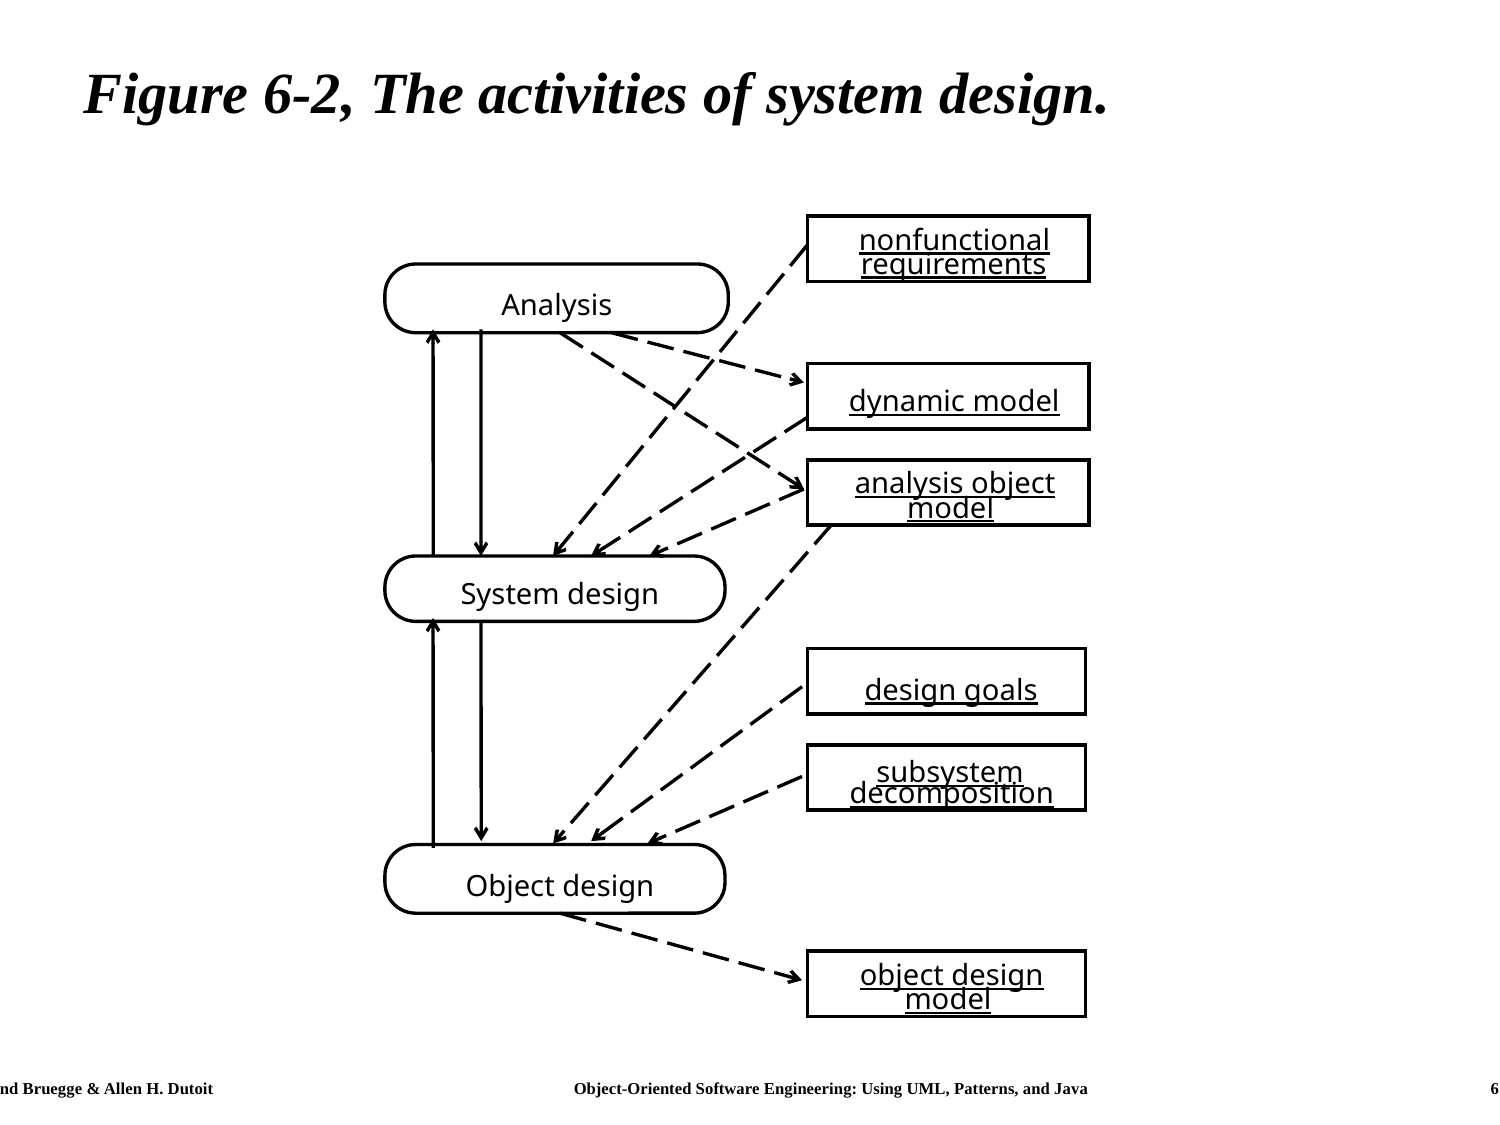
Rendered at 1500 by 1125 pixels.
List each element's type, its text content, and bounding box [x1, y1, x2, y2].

text_box [591, 826, 607, 842]
text_box [807, 215, 1089, 282]
text_box [384, 844, 726, 914]
text_box [807, 459, 1089, 525]
text_box [384, 263, 729, 333]
text_box Analysis [501, 286, 621, 322]
text_box Object design [465, 866, 655, 902]
text_box [779, 969, 803, 984]
text_box System design [460, 574, 660, 610]
text_box decomposition [849, 774, 1055, 810]
text_box requirements [860, 245, 1047, 280]
text_box [647, 831, 674, 845]
text_box model [907, 488, 995, 524]
text_box object design [859, 956, 1044, 992]
text_box [553, 540, 568, 556]
text_box dynamic model [849, 382, 1060, 418]
text_box [649, 543, 676, 557]
text_box [807, 648, 1086, 715]
text_box [425, 617, 441, 848]
text_box [591, 540, 616, 556]
text_box [807, 951, 1086, 1017]
text_box subsystem [876, 753, 1024, 774]
text_box [781, 474, 804, 489]
text_box analysis object [854, 464, 1056, 500]
text_box design goals [864, 671, 1039, 706]
text_box [473, 333, 489, 556]
text_box [553, 827, 568, 844]
text_box model [904, 980, 992, 1016]
text_box [807, 744, 1086, 811]
text_box [807, 363, 1089, 429]
text_box nonfunctional [858, 221, 1051, 256]
text_box [781, 371, 804, 386]
title Figure 6-2, The activities of system design. [68, 35, 1407, 153]
text_box [384, 555, 726, 622]
